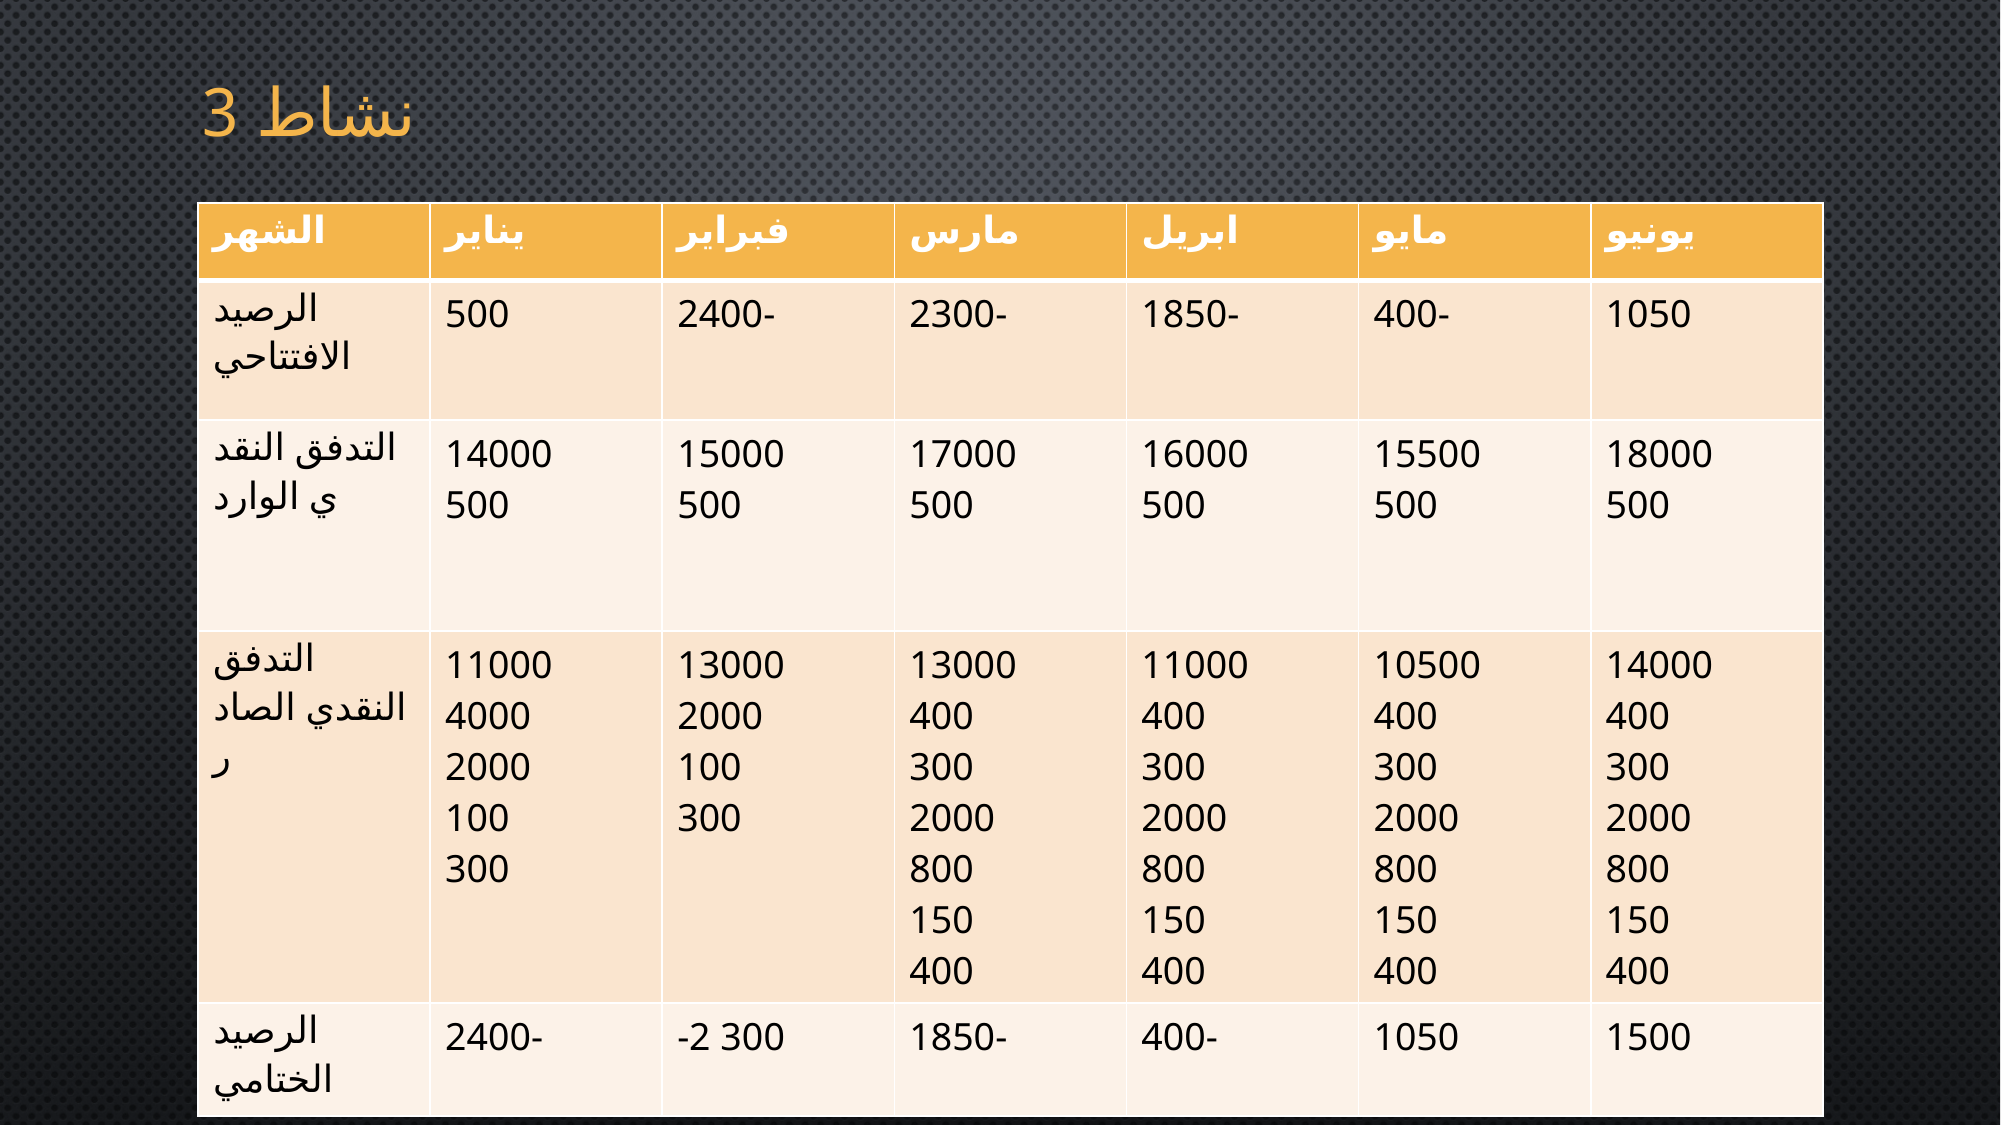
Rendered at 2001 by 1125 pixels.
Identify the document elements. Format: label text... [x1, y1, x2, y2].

table_cell 1500 [1592, 1004, 1822, 1115]
table_cell الرصيد الافتتاحي [199, 283, 429, 419]
table_cell 1850- [1127, 283, 1358, 419]
table_cell 10500 400 300 2000 800 150 400 [1359, 632, 1590, 1002]
table_cell الرصيد الختامي [199, 1004, 429, 1115]
table_cell 15000 500 [663, 421, 894, 630]
table_cell 2300- [895, 283, 1126, 419]
table_header مايو [1359, 204, 1590, 278]
table_cell التدفق النقدي الصادر [199, 632, 429, 1002]
table_cell 18000 500 [1592, 421, 1822, 630]
table_cell 13000 400 300 2000 800 150 400 [895, 632, 1126, 1002]
table_header فبراير [663, 204, 894, 278]
table_cell 14000 500 [431, 421, 661, 630]
table_cell 500 [431, 283, 661, 419]
table_cell 2400- [431, 1004, 661, 1115]
table_header ابريل [1127, 204, 1358, 278]
title نشاط 3 [187, 31, 1813, 189]
table_cell 400- [1127, 1004, 1358, 1115]
table_cell 13000 2000 100 300 [663, 632, 894, 1002]
table_cell 1050 [1359, 1004, 1590, 1115]
table_cell 14000 400 300 2000 800 150 400 [1592, 632, 1822, 1002]
table_cell -2 300 [663, 1004, 894, 1115]
table_cell 1850- [895, 1004, 1126, 1115]
table_header الشهر [199, 204, 429, 278]
table_header يناير [431, 204, 661, 278]
table_cell 1050 [1592, 283, 1822, 419]
table_header مارس [895, 204, 1126, 278]
table_cell 16000 500 [1127, 421, 1358, 630]
table_header يونيو [1592, 204, 1822, 278]
table_cell 2400- [663, 283, 894, 419]
table_cell 400- [1359, 283, 1590, 419]
table_cell 11000 4000 2000 100 300 [431, 632, 661, 1002]
table_cell 11000 400 300 2000 800 150 400 [1127, 632, 1358, 1002]
table_cell التدفق النقدي الوارد [199, 421, 429, 630]
table_cell 15500 500 [1359, 421, 1590, 630]
table_cell 17000 500 [895, 421, 1126, 630]
